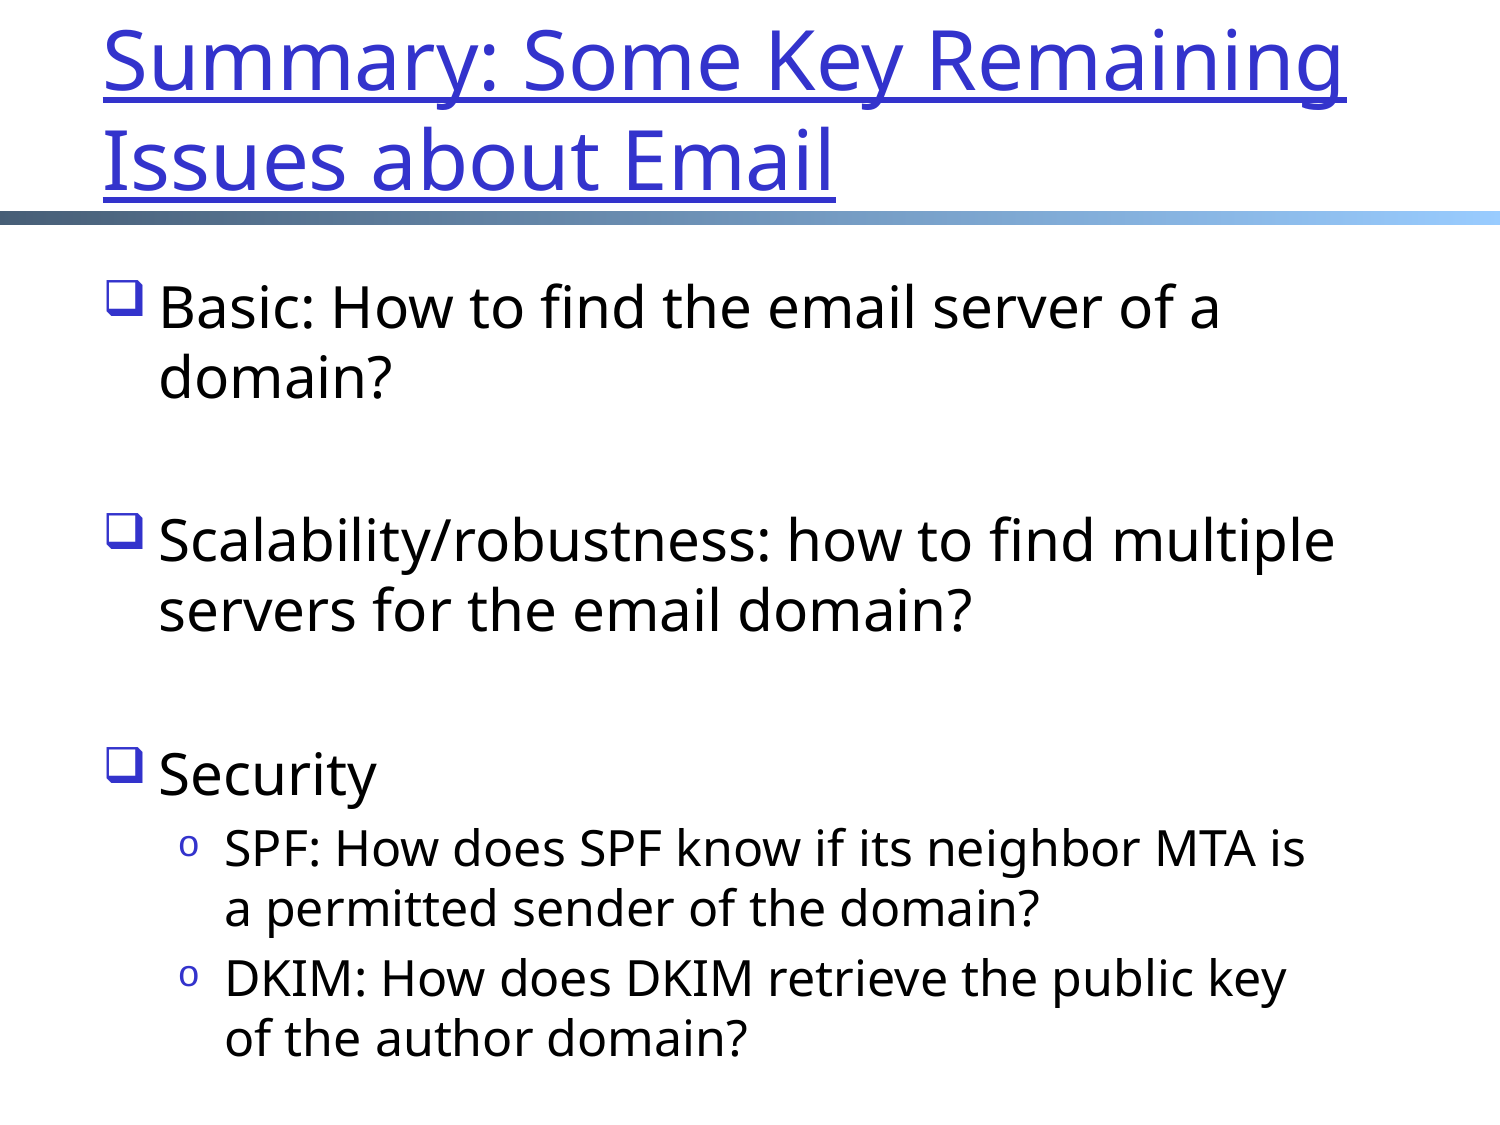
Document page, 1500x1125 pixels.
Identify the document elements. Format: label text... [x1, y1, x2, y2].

list Basic: How to find the email server of a domain? Scalability/robustness: how to find multiple servers for the email domain? Security SPF: How does SPF know if its neighbor MTA is a permitted sender of the domain? DKIM: How does DKIM retrieve the public key of the author domain? [87, 262, 1363, 1025]
title Summary: Some Key Remaining Issues about Email [87, 13, 1363, 202]
